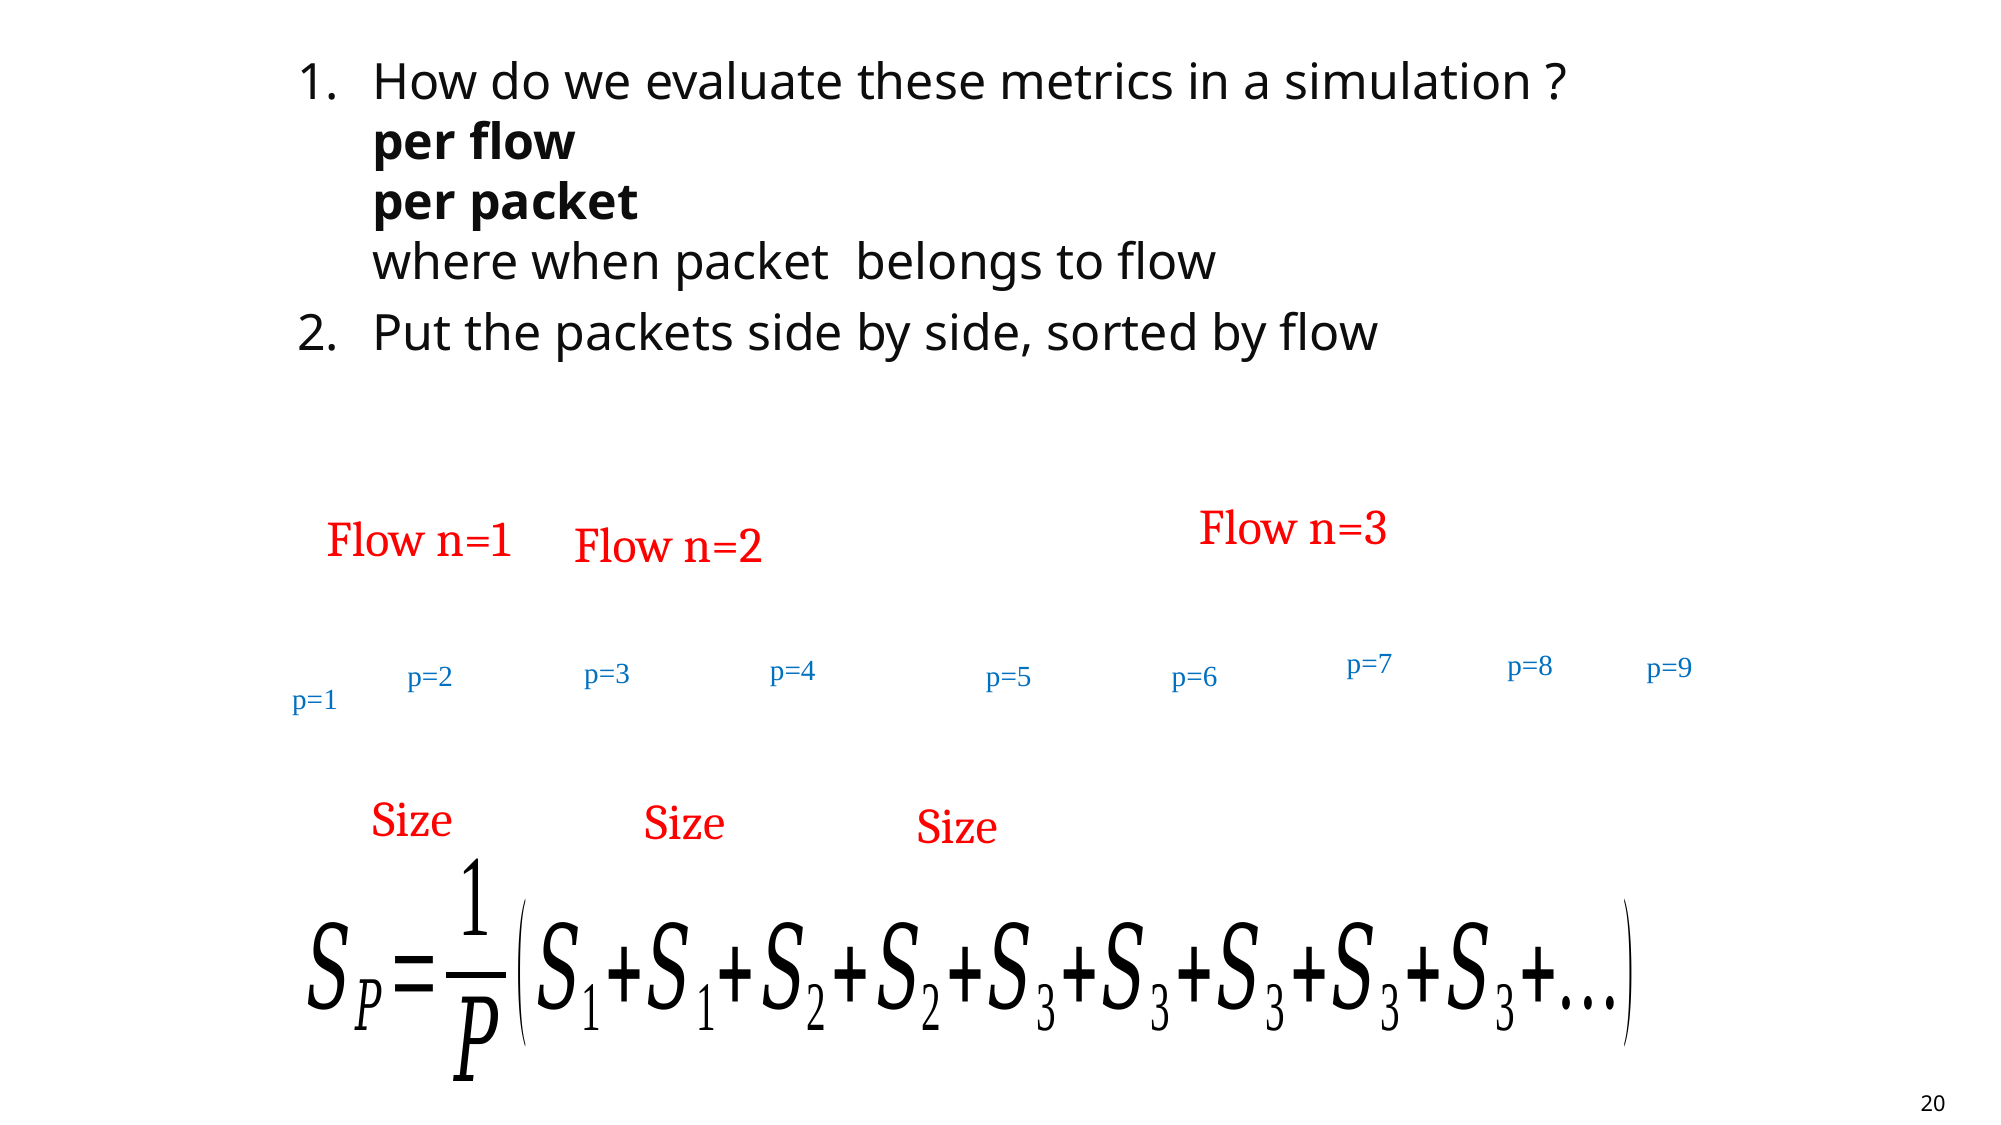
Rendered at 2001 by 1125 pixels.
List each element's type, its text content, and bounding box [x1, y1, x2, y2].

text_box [259, 487, 1727, 862]
footer 20 [1866, 1082, 2000, 1125]
